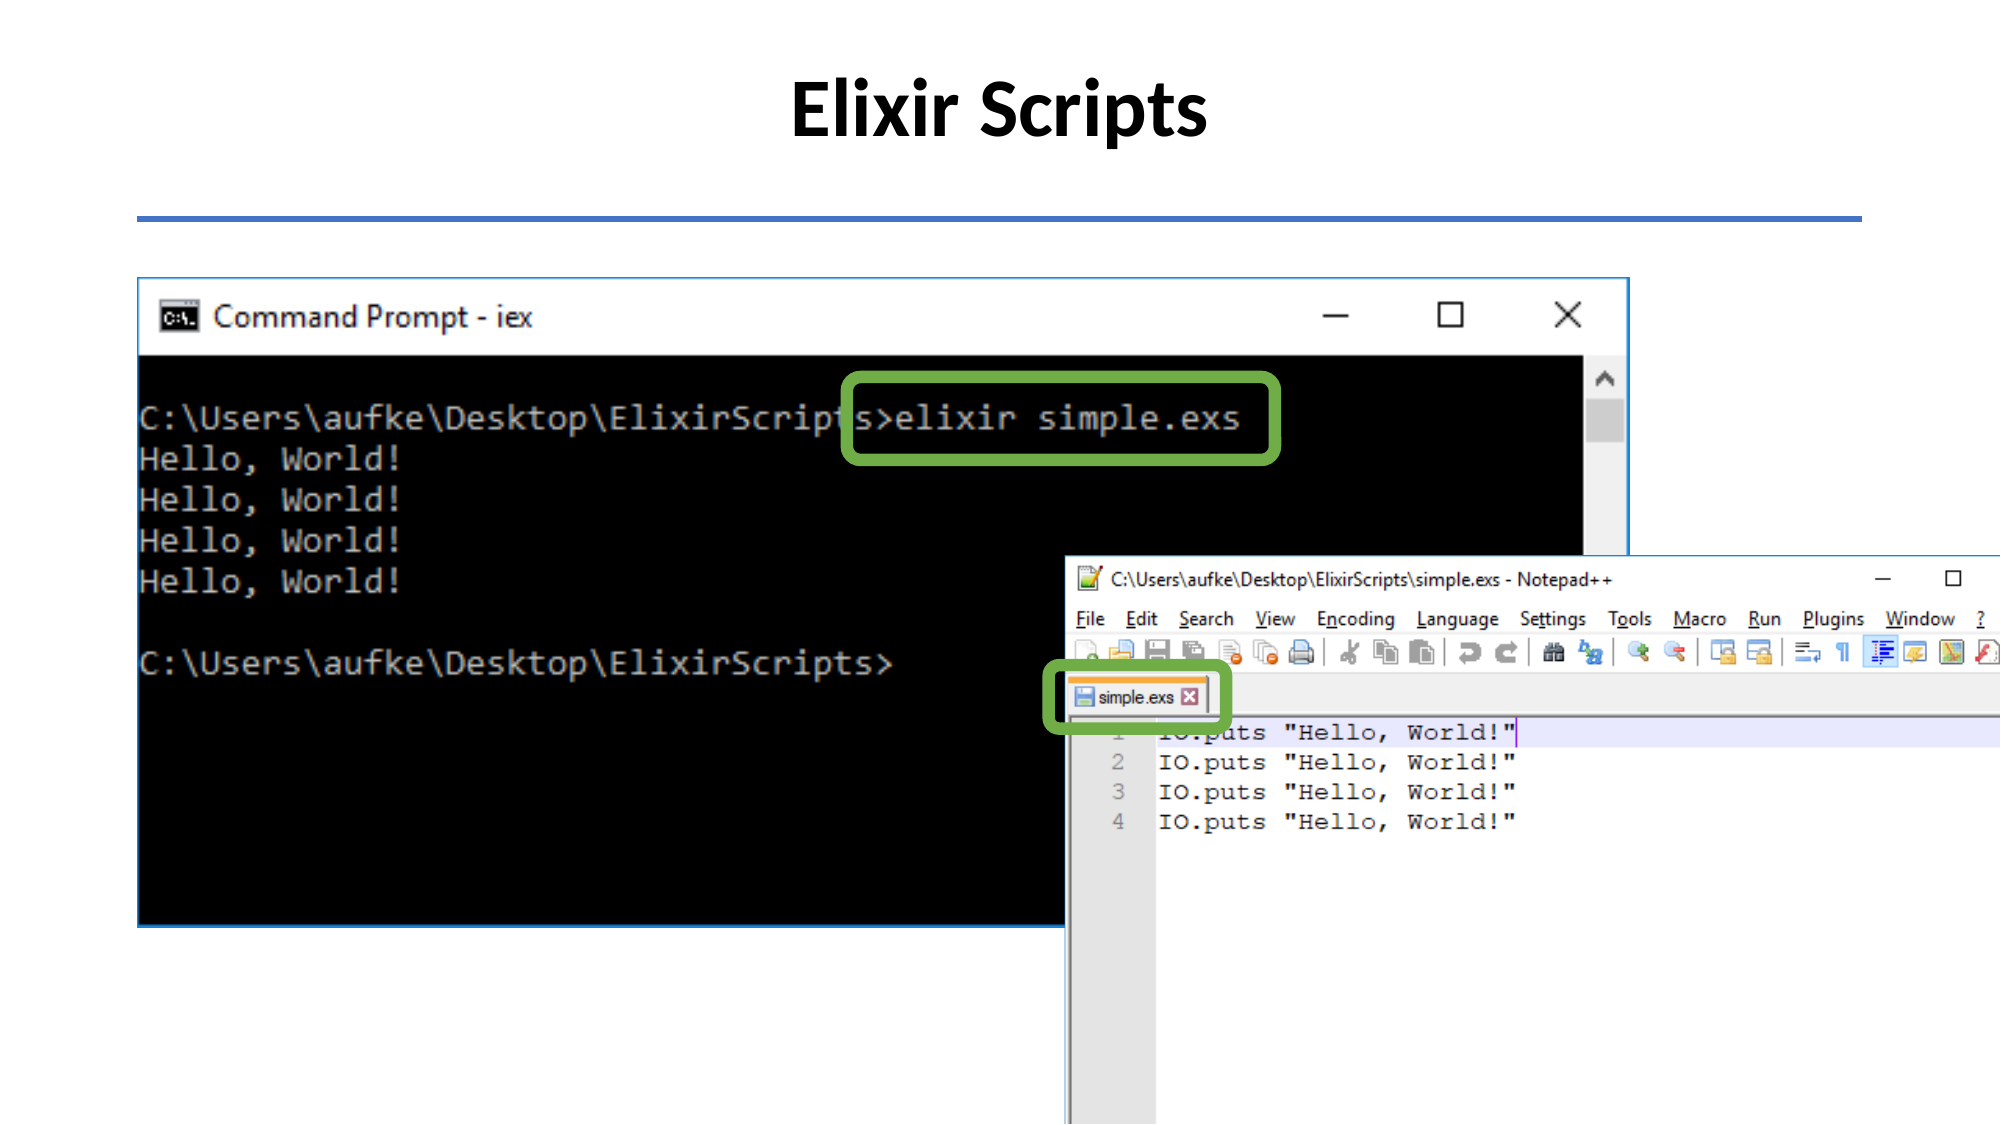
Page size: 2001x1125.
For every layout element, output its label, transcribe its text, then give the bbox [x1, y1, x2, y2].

text_box Elixir Scripts [137, 1, 1863, 218]
picture [137, 277, 2000, 1124]
